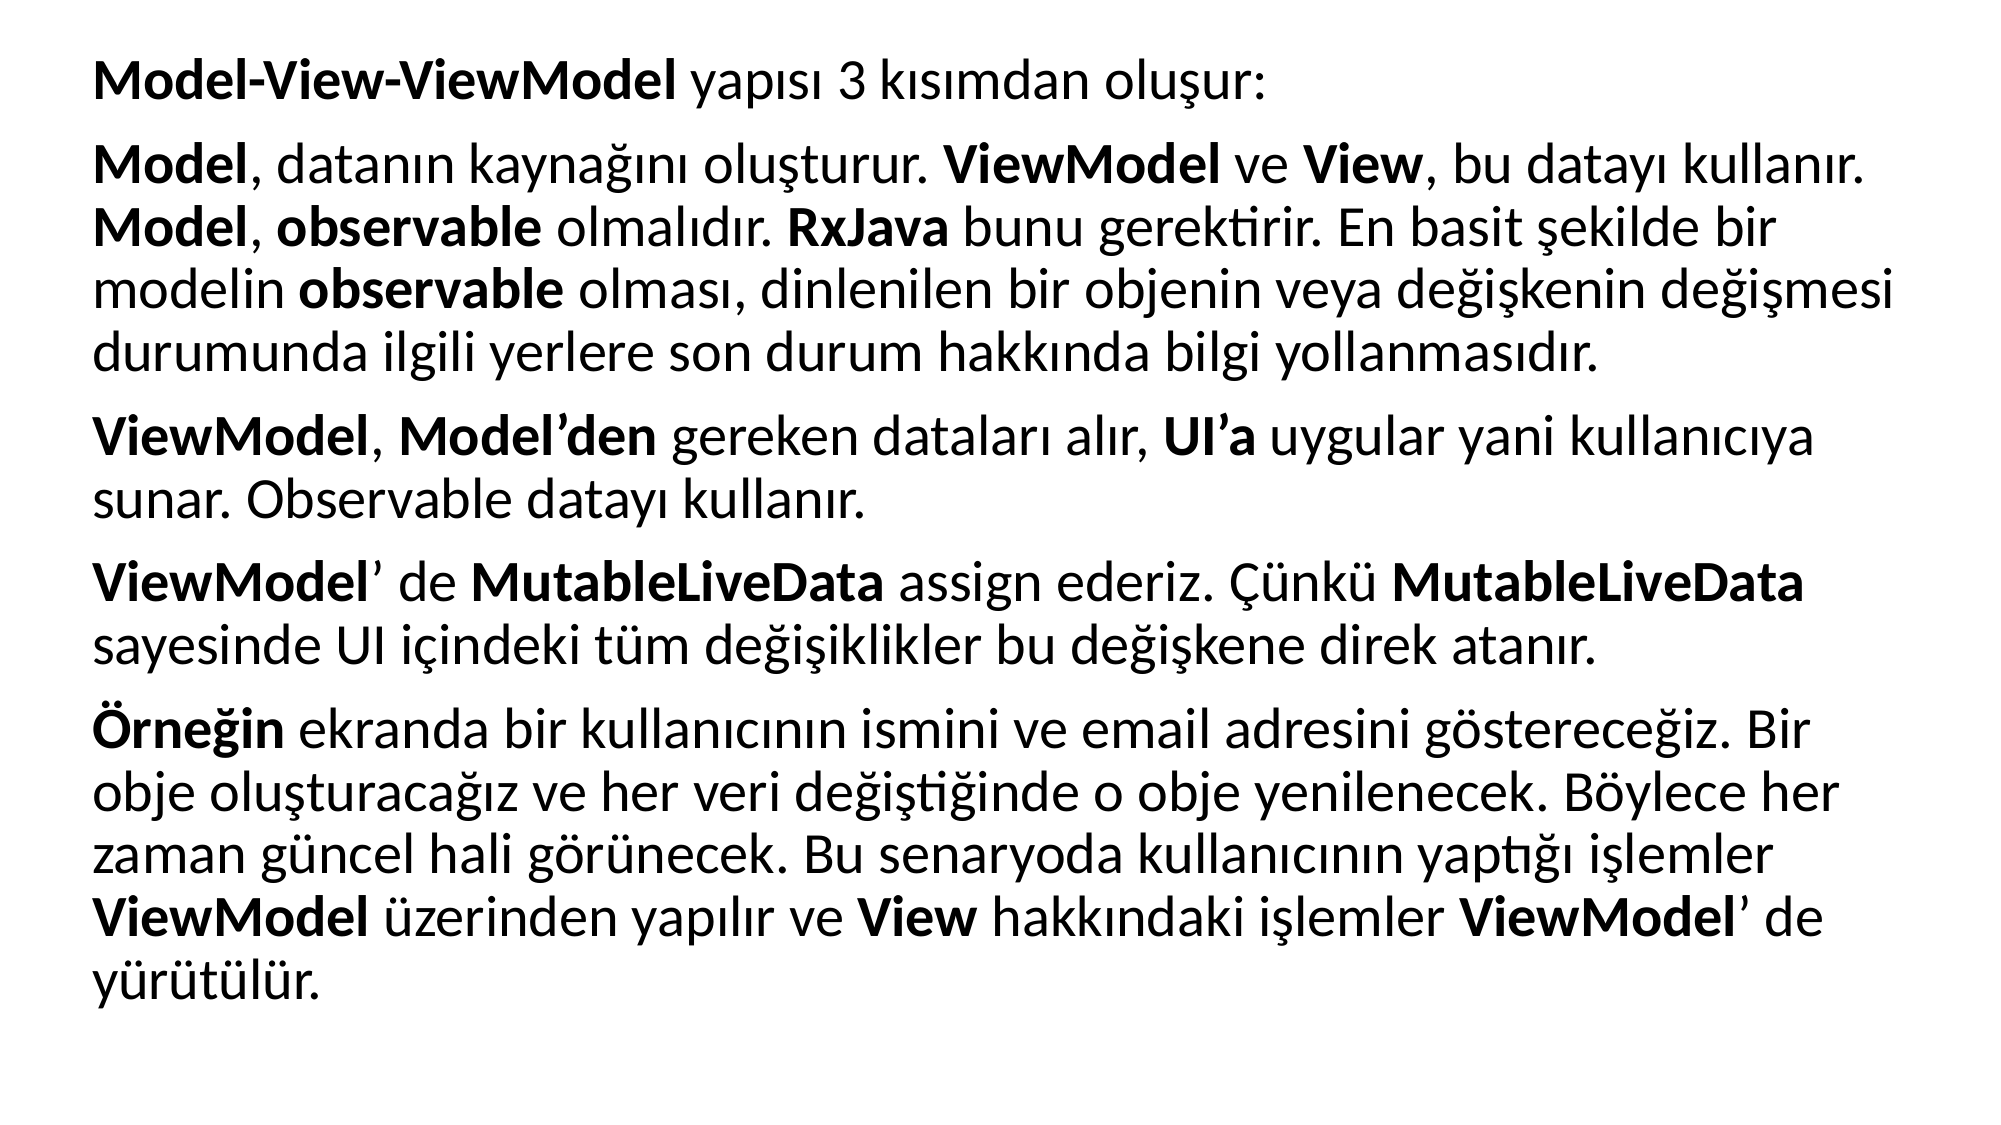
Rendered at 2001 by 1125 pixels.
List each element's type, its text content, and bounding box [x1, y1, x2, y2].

list Model-View-ViewModel yapısı 3 kısımdan oluşur: Model, datanın kaynağını oluşturur. ViewModel ve View, bu datayı kullanır. Model, observable olmalıdır. RxJava bunu gerektirir. En basit şekilde bir modelin observable olması, dinlenilen bir objenin veya değişkenin değişmesi durumunda ilgili yerlere son durum hakkında bilgi yollanmasıdır. ViewModel, Model’den gereken dataları alır, UI’a uygular yani kullanıcıya sunar. Observable datayı kullanır. ViewModel’ de MutableLiveData assign ederiz. Çünkü MutableLiveData sayesinde UI içindeki tüm değişiklikler bu değişkene direk atanır. Örneğin ekranda bir kullanıcının ismini ve email adresini göstereceğiz. Bir obje oluşturacağız ve her veri değiştiğinde o obje yenilenecek. Böylece her zaman güncel hali görünecek. Bu senaryoda kullanıcının yaptığı işlemler ViewModel üzerinden yapılır ve View hakkındaki işlemler ViewModel’ de yürütülür. [77, 41, 1938, 1059]
